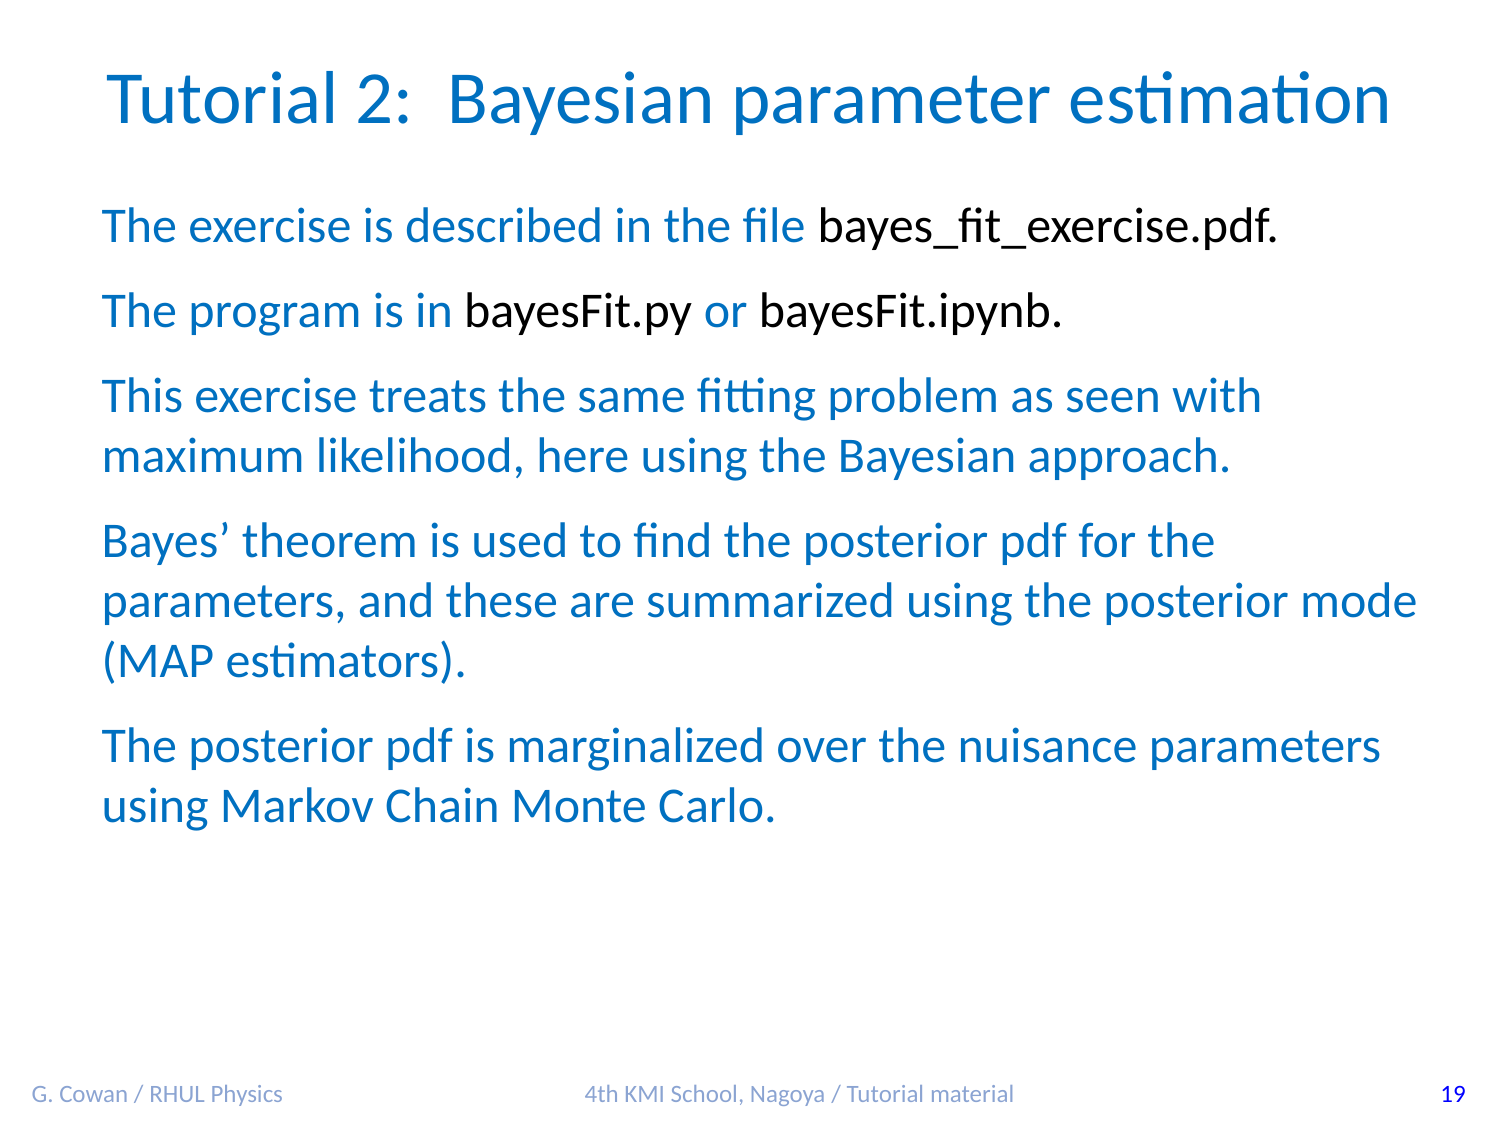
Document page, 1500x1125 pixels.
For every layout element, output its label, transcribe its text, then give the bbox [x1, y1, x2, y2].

slide_number G. Cowan / RHUL Physics [16, 1062, 338, 1123]
footer 4th KMI School, Nagoya / Tutorial material [338, 1062, 1262, 1123]
text_box The exercise is described in the file bayes_fit_exercise.pdf. The program is in bayesFit.py or bayesFit.ipynb. This exercise treats the same fitting problem as seen with maximum likelihood, here using the Bayesian approach. Bayes’ theorem is used to find the posterior pdf for the parameters, and these are summarized using the posterior mode (MAP estimators). The posterior pdf is marginalized over the nuisance parameters using Markov Chain Monte Carlo. [86, 185, 1471, 841]
text_box Tutorial 2: Bayesian parameter estimation [91, 41, 1409, 147]
slide_number 19 [1262, 1062, 1481, 1123]
